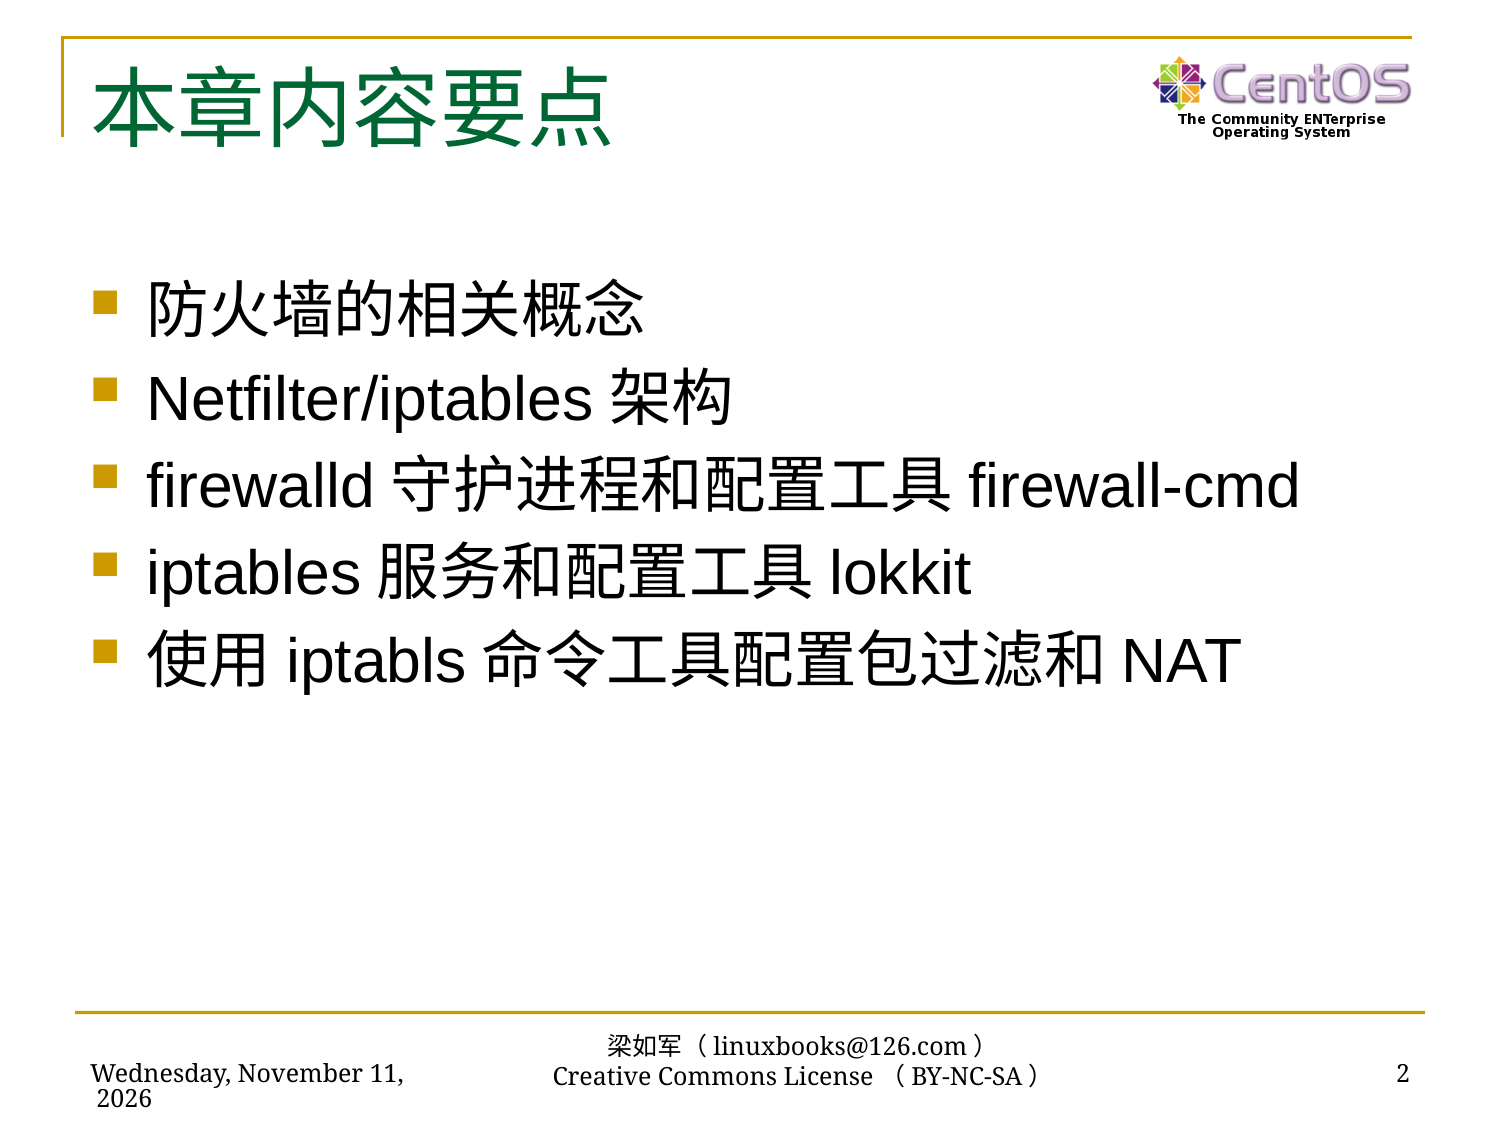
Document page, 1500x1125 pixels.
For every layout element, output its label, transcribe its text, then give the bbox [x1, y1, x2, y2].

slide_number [74, 1023, 426, 1100]
slide_number 2 [1074, 1023, 1426, 1100]
footer 梁如军（linuxbooks@126.com） Creative Commons License（BY-NC-SA） [359, 1022, 1247, 1099]
list 防火墙的相关概念 Netfilter/iptables架构 firewalld守护进程和配置工具firewall-cmd iptables服务和配置工具lokkit 使用iptabls命令工具配置包过滤和NAT [74, 262, 1426, 1006]
title 本章内容要点 [74, 45, 1426, 233]
